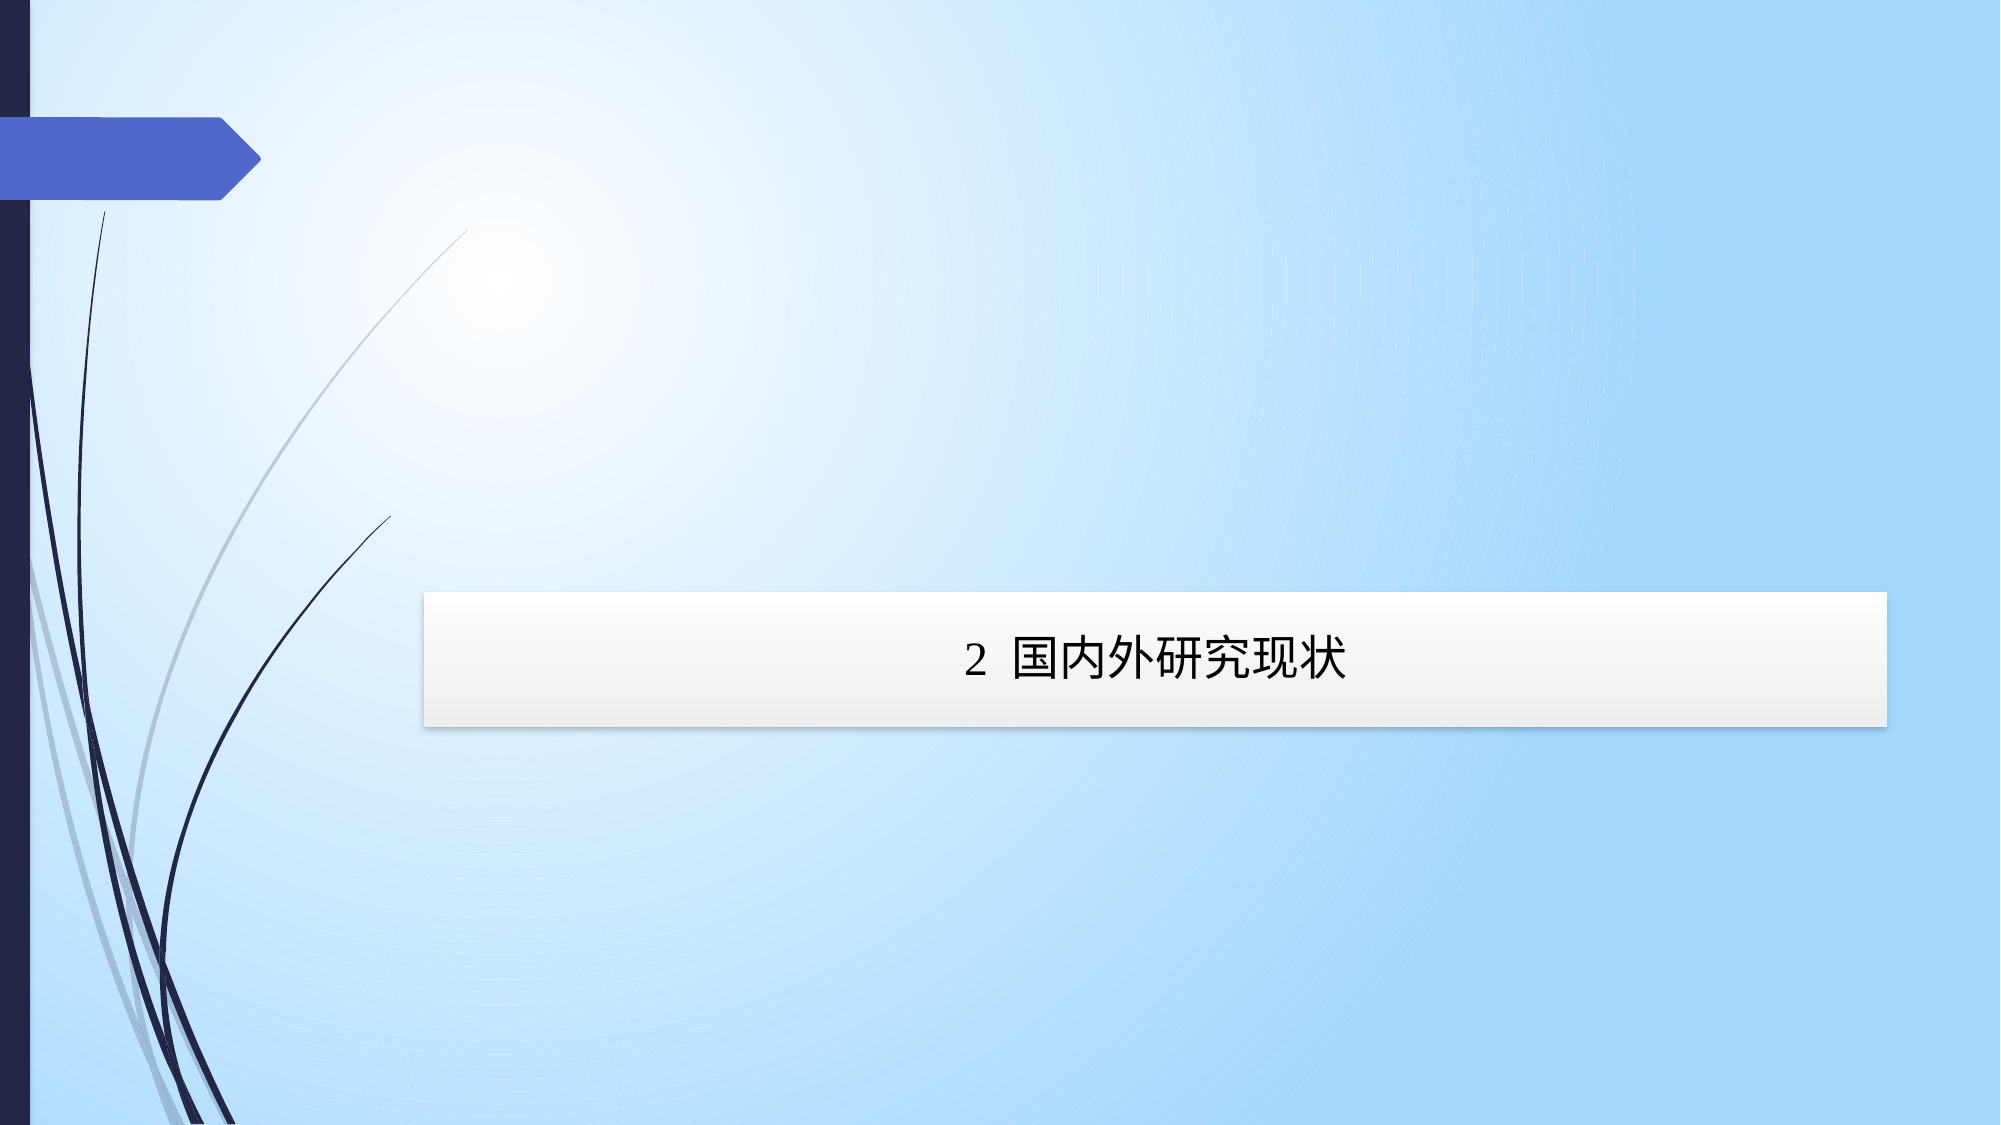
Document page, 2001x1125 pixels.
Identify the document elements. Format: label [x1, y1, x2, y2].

list [424, 349, 1888, 971]
